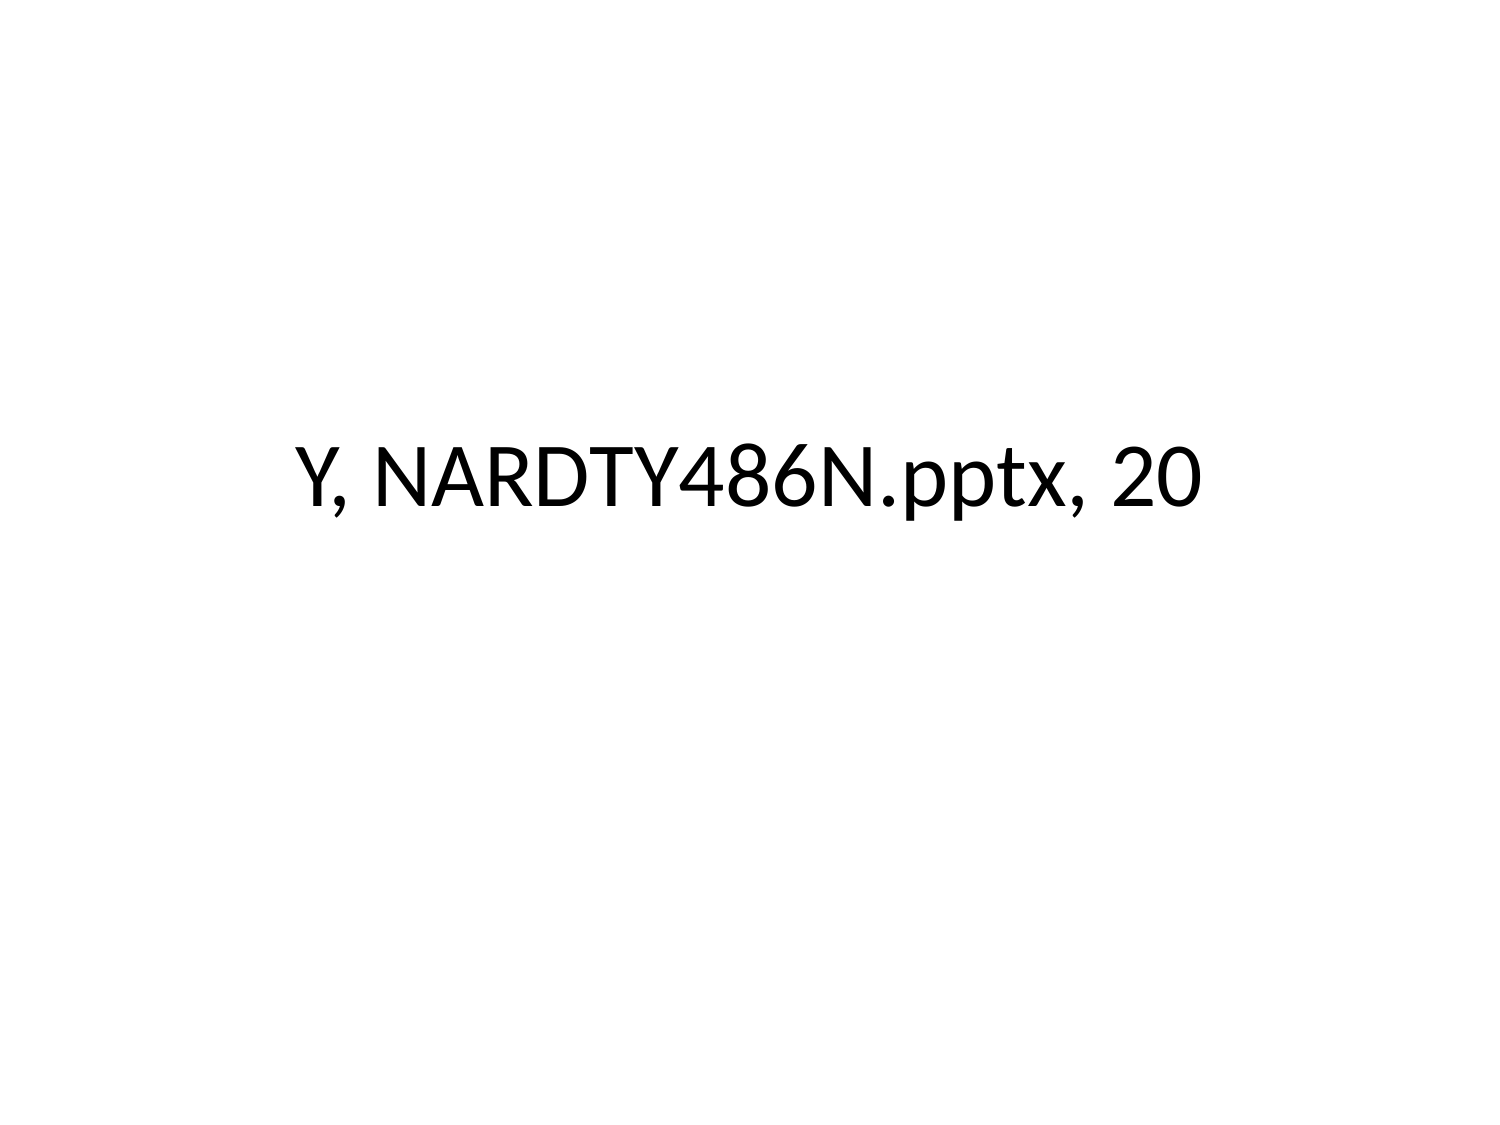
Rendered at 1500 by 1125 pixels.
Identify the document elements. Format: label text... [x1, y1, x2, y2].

title Y, NARDTY486N.pptx, 20 [112, 349, 1388, 591]
